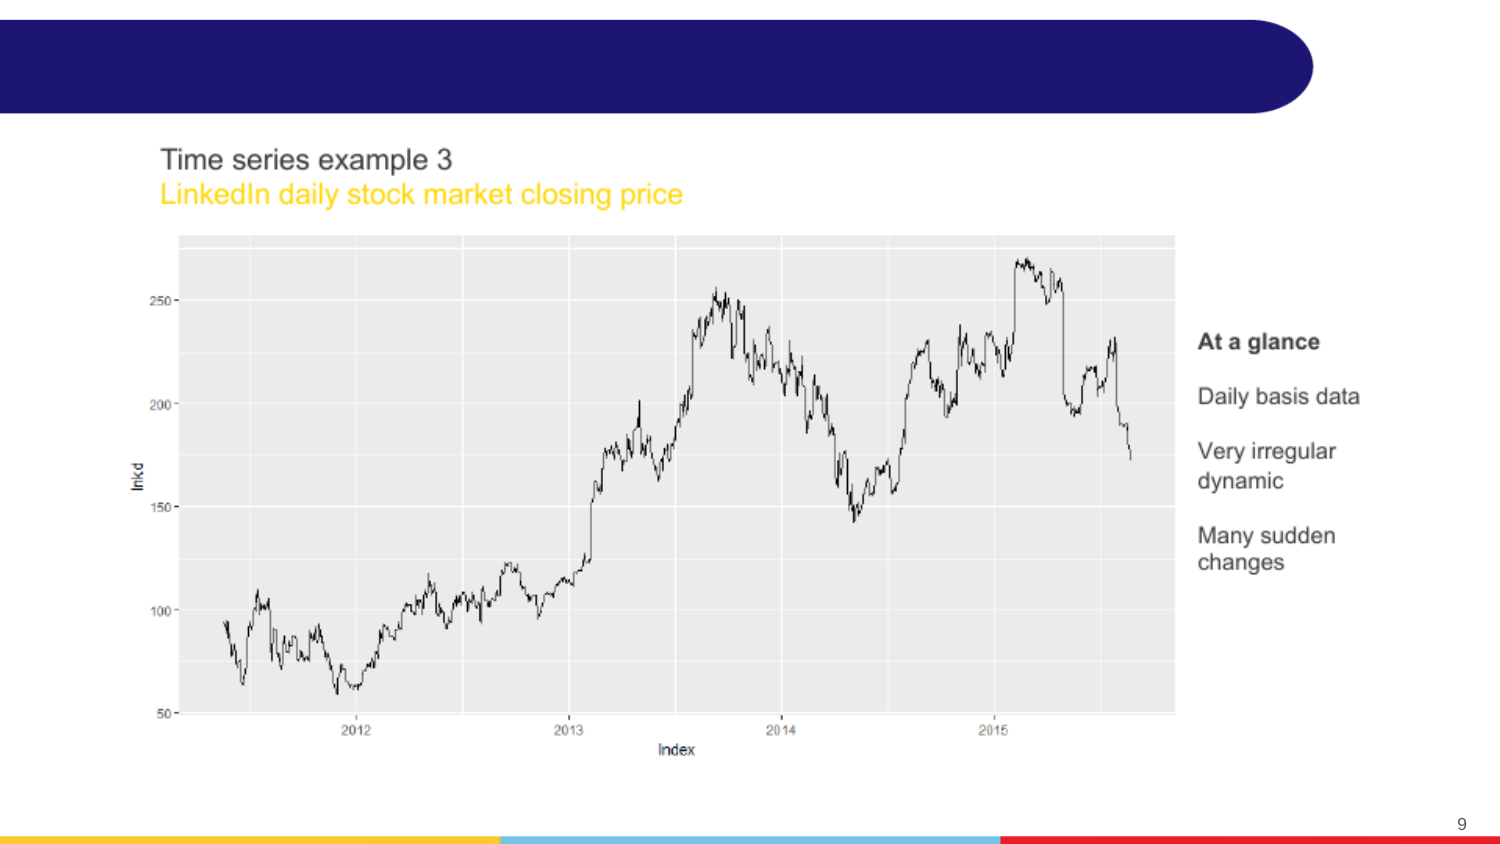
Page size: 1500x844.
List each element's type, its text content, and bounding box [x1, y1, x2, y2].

slide_number ‹#› [1391, 797, 1482, 844]
picture [0, 0, 1500, 844]
